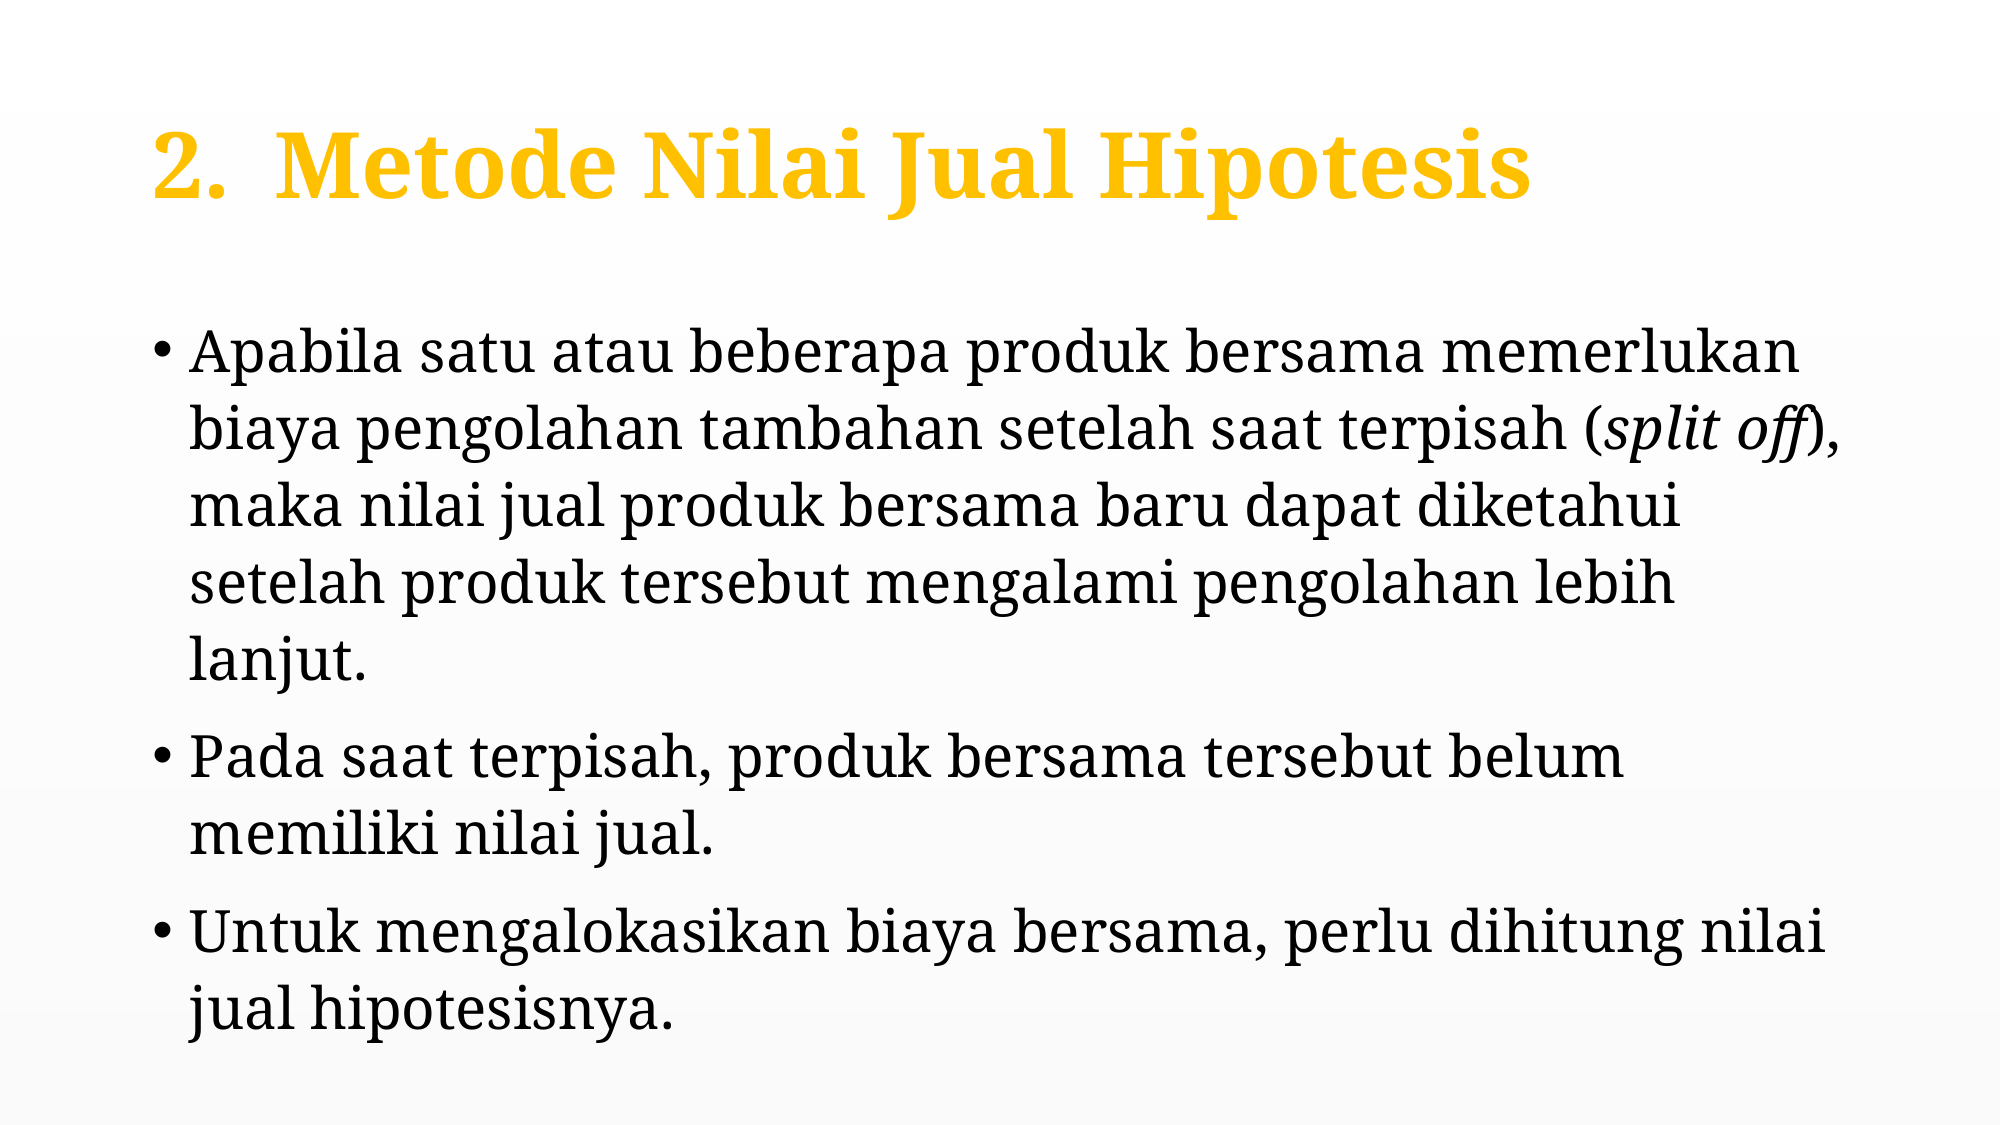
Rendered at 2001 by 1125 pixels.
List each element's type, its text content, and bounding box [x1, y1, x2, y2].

list Apabila satu atau beberapa produk bersama memerlukan biaya pengolahan tambahan setelah saat terpisah (split off), maka nilai jual produk bersama baru dapat diketahui setelah produk tersebut mengalami pengolahan lebih lanjut. Pada saat terpisah, produk bersama tersebut belum memiliki nilai jual. Untuk mengalokasikan biaya bersama, perlu dihitung nilai jual hipotesisnya. [137, 299, 1863, 1014]
title Metode Nilai Jual Hipotesis [137, 59, 1863, 278]
